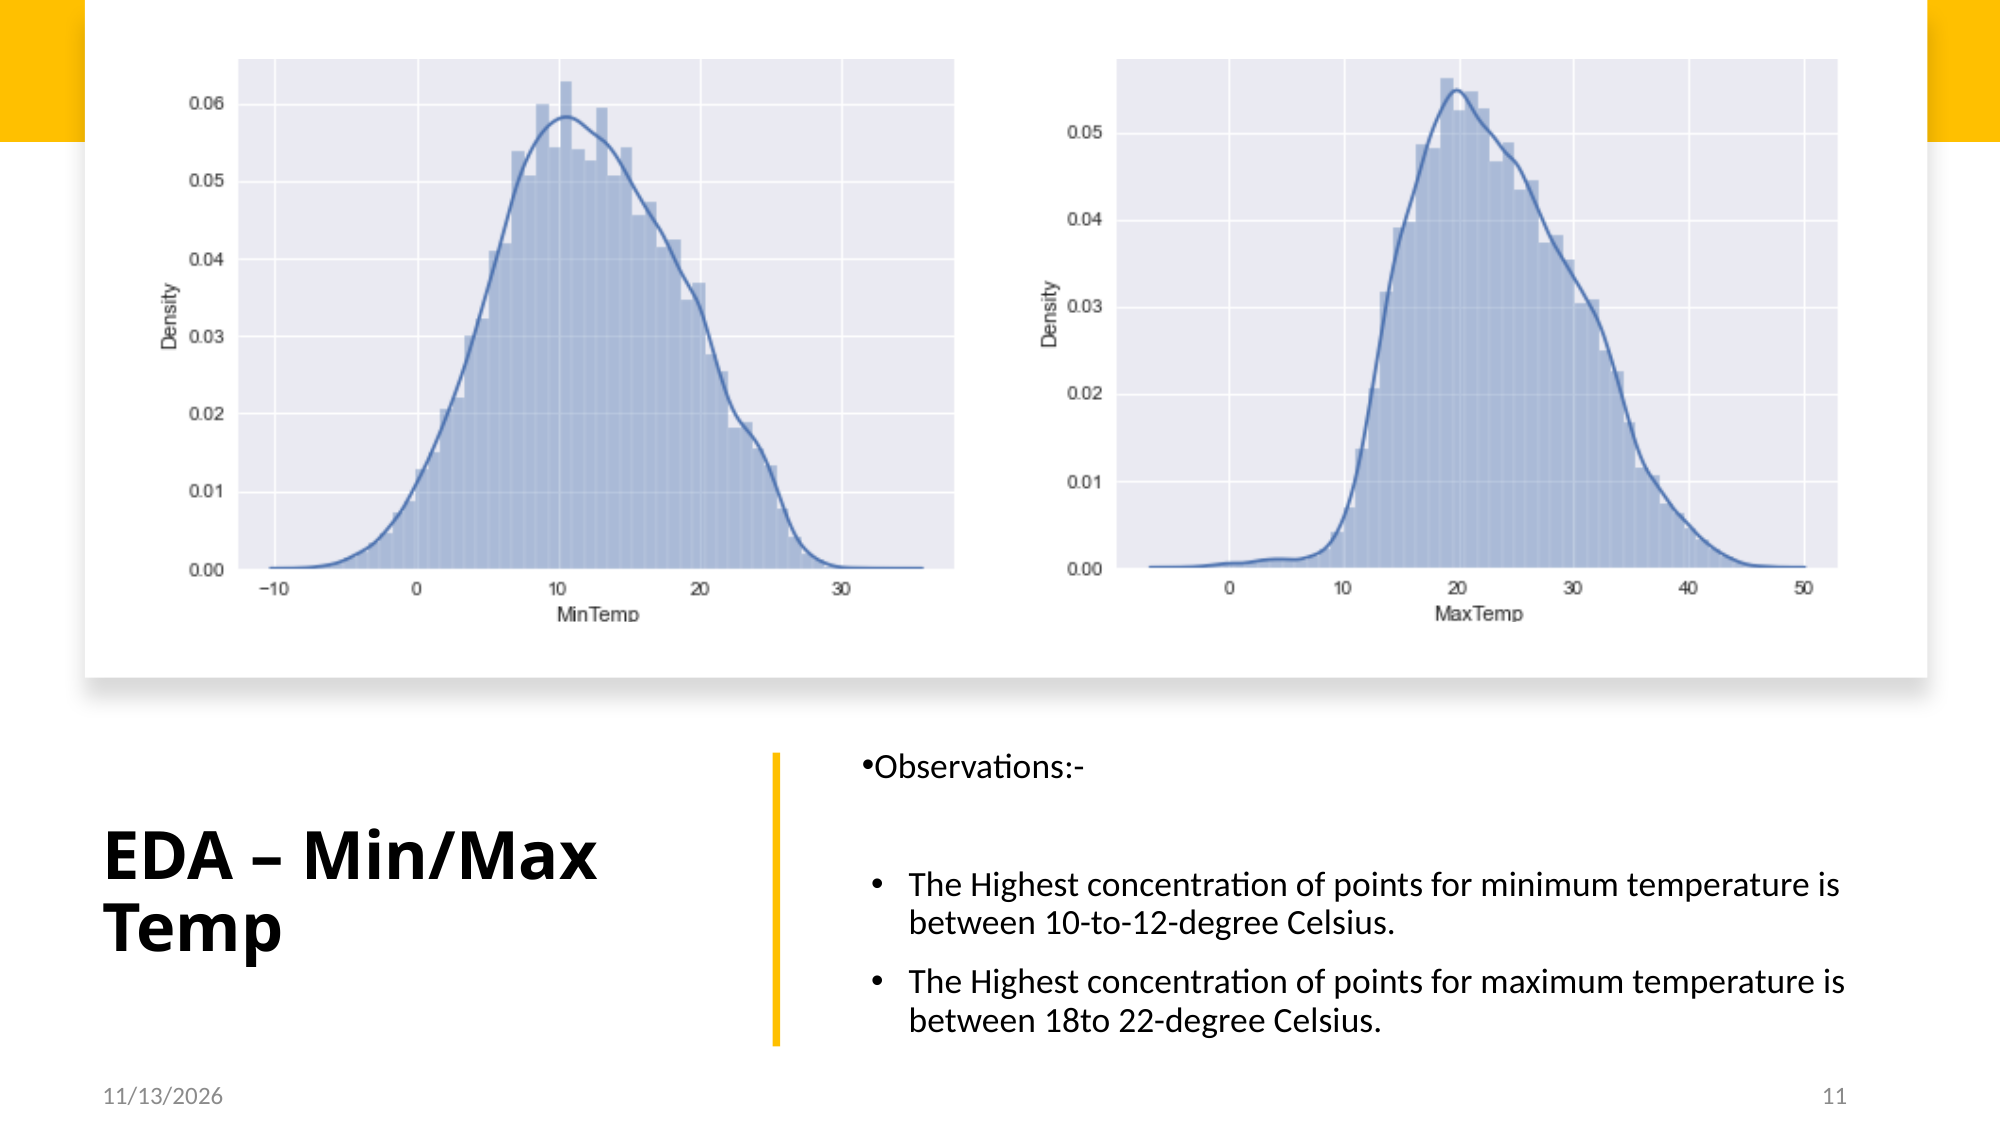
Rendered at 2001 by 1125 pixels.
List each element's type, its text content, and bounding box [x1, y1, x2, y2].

text_box [772, 752, 781, 1047]
text_box [0, 143, 2000, 1125]
text_box [84, 0, 1928, 679]
picture [1032, 59, 1876, 622]
title EDA – Min/Max Temp [87, 737, 721, 1050]
text_box [0, 0, 84, 143]
text_box [1928, 0, 2000, 143]
list Observations:- The Highest concentration of points for minimum temperature is between 10-to-12-degree Celsius. The Highest concentration of points for maximum temperature is between 18to 22-degree Celsius. [846, 737, 1928, 1050]
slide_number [87, 1065, 588, 1125]
slide_number 11 [1412, 1065, 1863, 1125]
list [137, 59, 981, 622]
